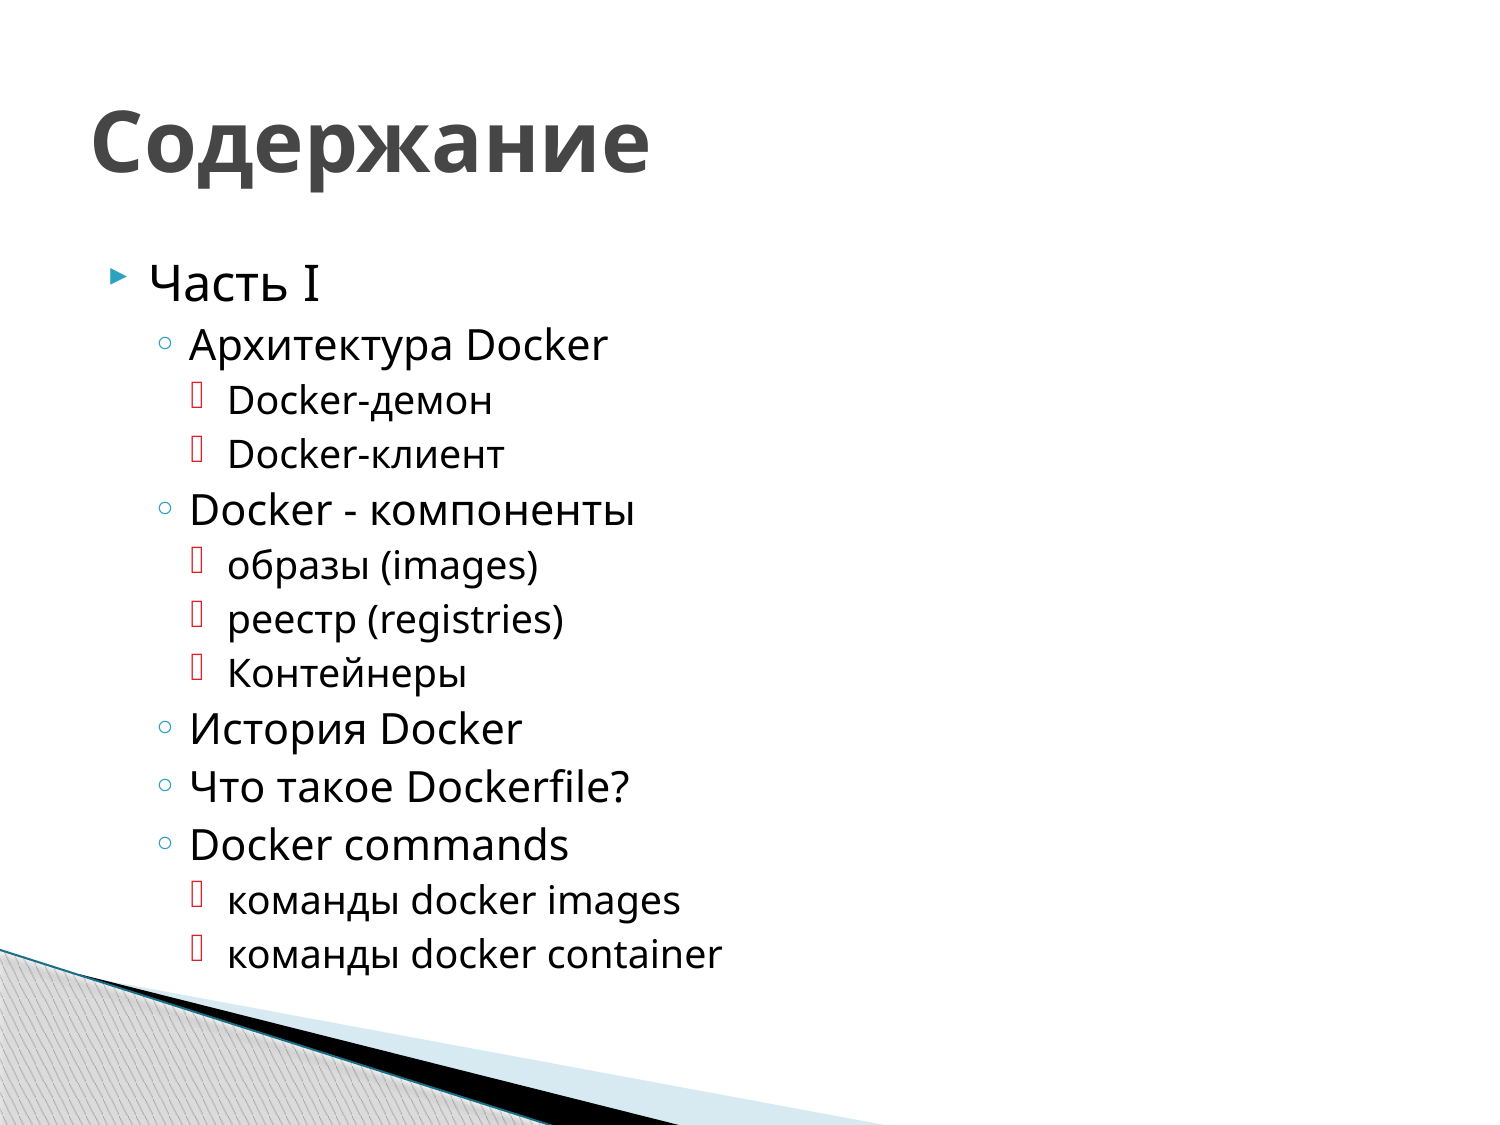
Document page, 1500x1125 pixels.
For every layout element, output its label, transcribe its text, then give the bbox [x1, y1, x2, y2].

title Содержание [75, 45, 1425, 233]
list Часть I Архитектура Docker Docker-демон Docker-клиент Docker - компоненты образы (images) реестр (registries) Контейнеры История Docker Что такое Dockerfile? Docker commands команды docker images команды docker container [75, 243, 1425, 986]
